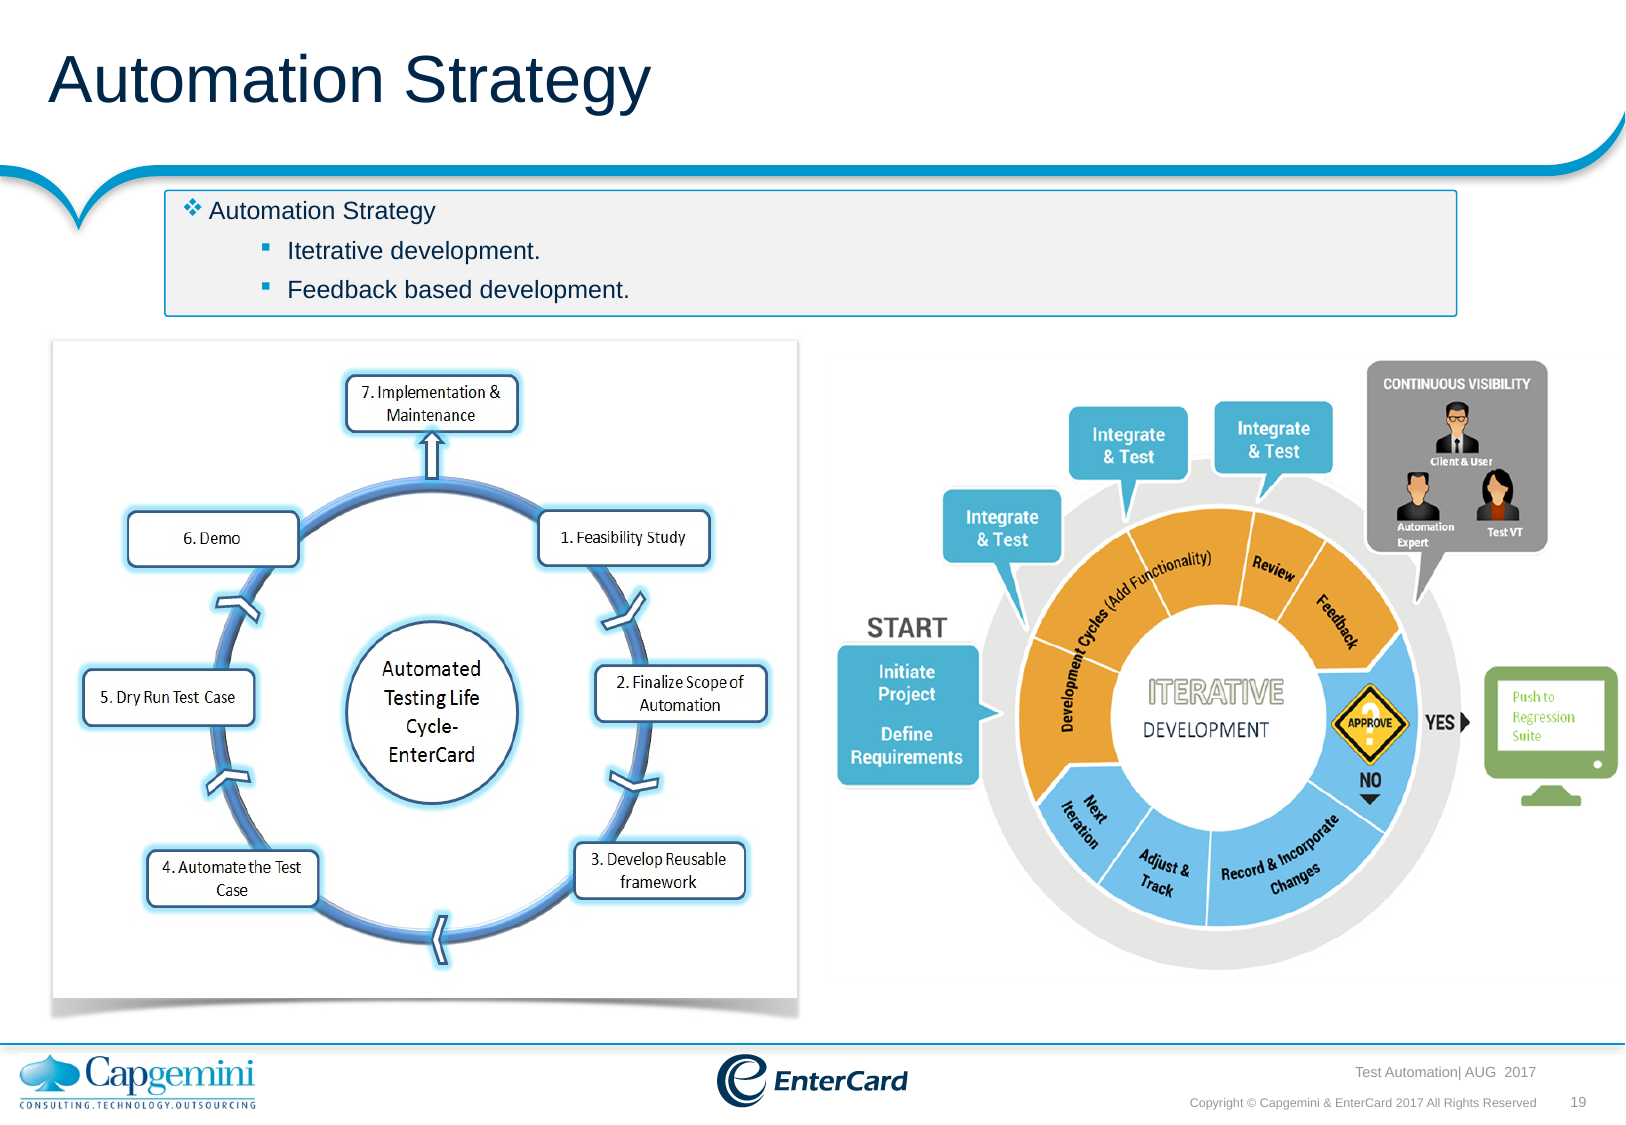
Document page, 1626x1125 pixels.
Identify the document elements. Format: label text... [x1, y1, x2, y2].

picture [827, 352, 1625, 980]
picture [717, 1054, 908, 1108]
picture [19, 1053, 256, 1110]
picture [47, 334, 809, 1026]
text_box Automation Strategy Itetrative development. Feedback based development. [162, 188, 1459, 319]
title Automation Strategy [0, 0, 1625, 165]
